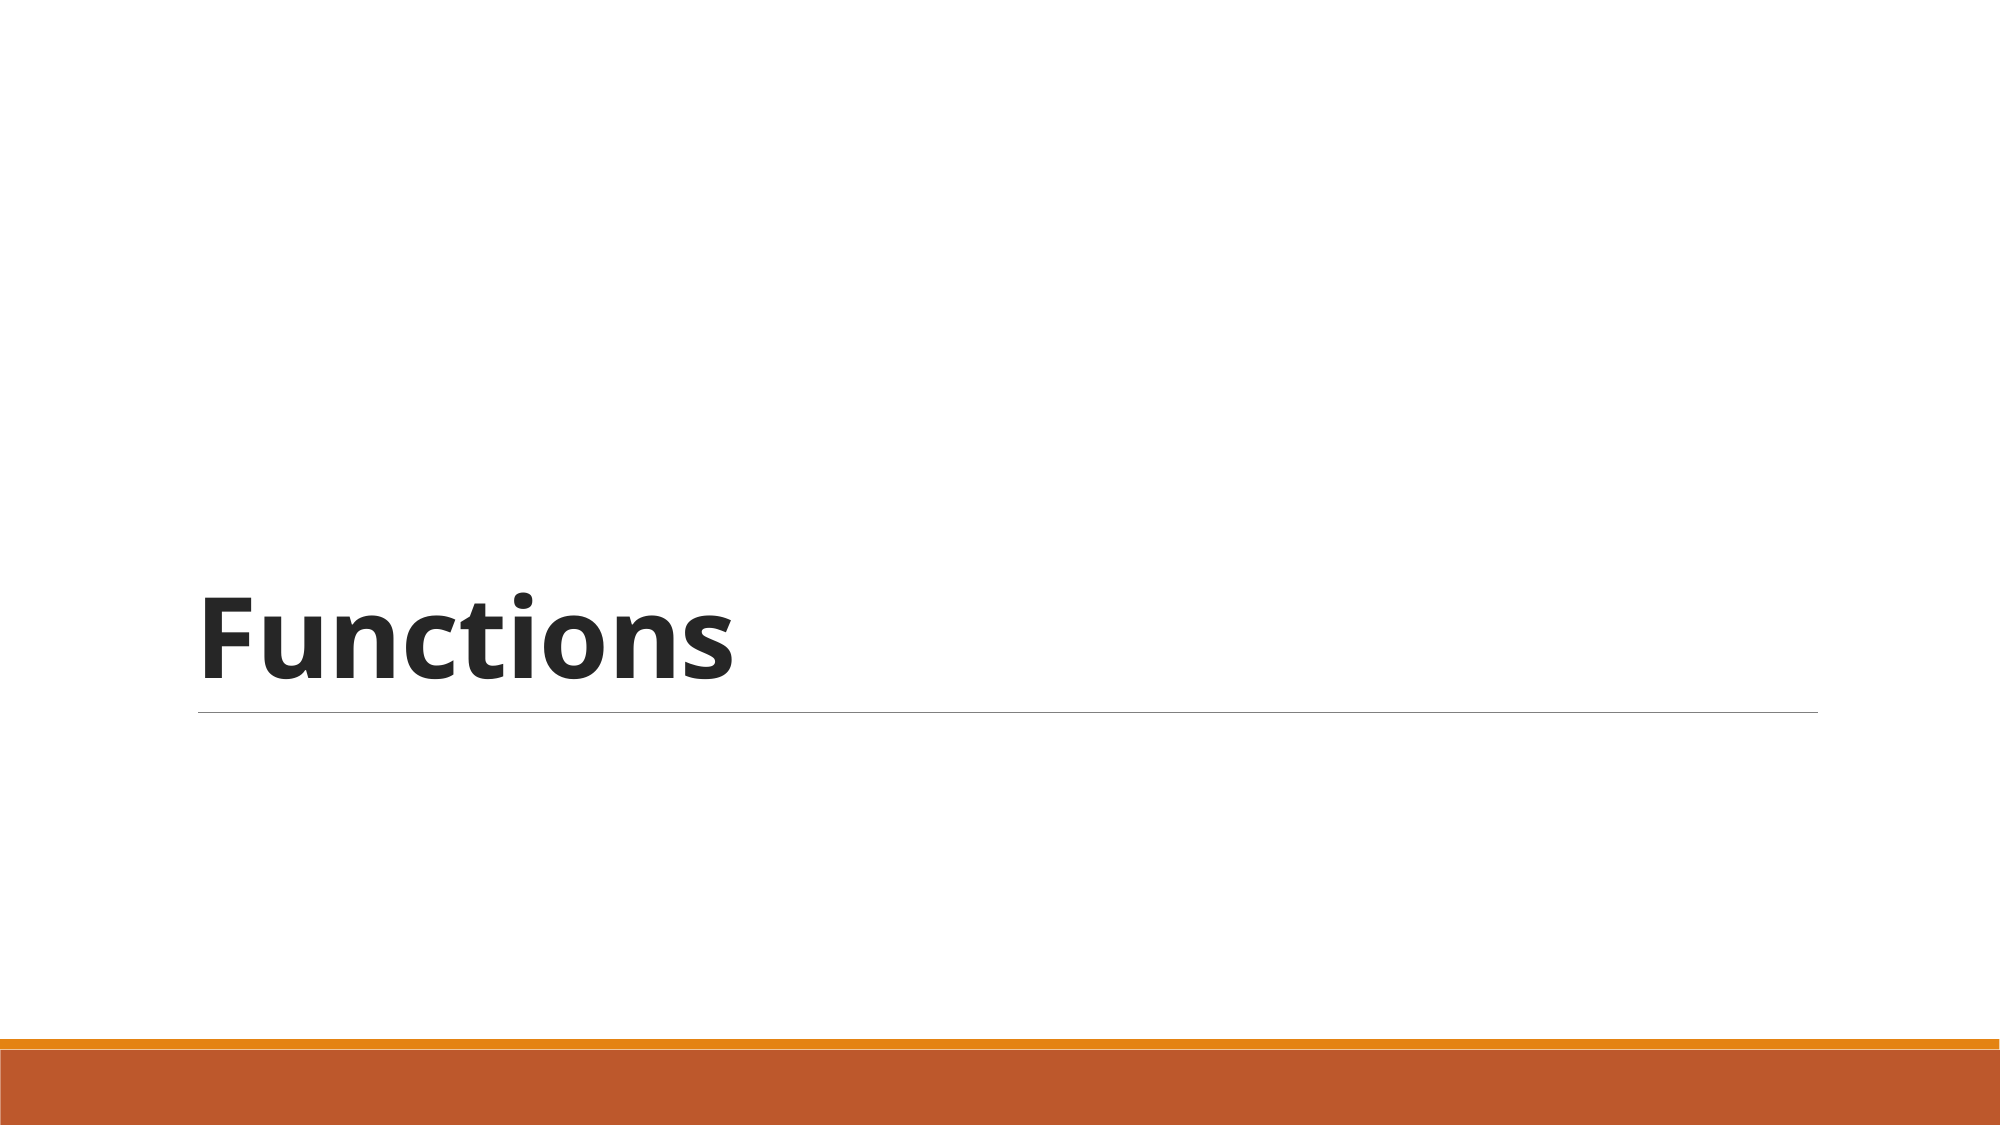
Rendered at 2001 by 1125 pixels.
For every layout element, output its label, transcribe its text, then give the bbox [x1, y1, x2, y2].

title Functions [180, 124, 1871, 710]
